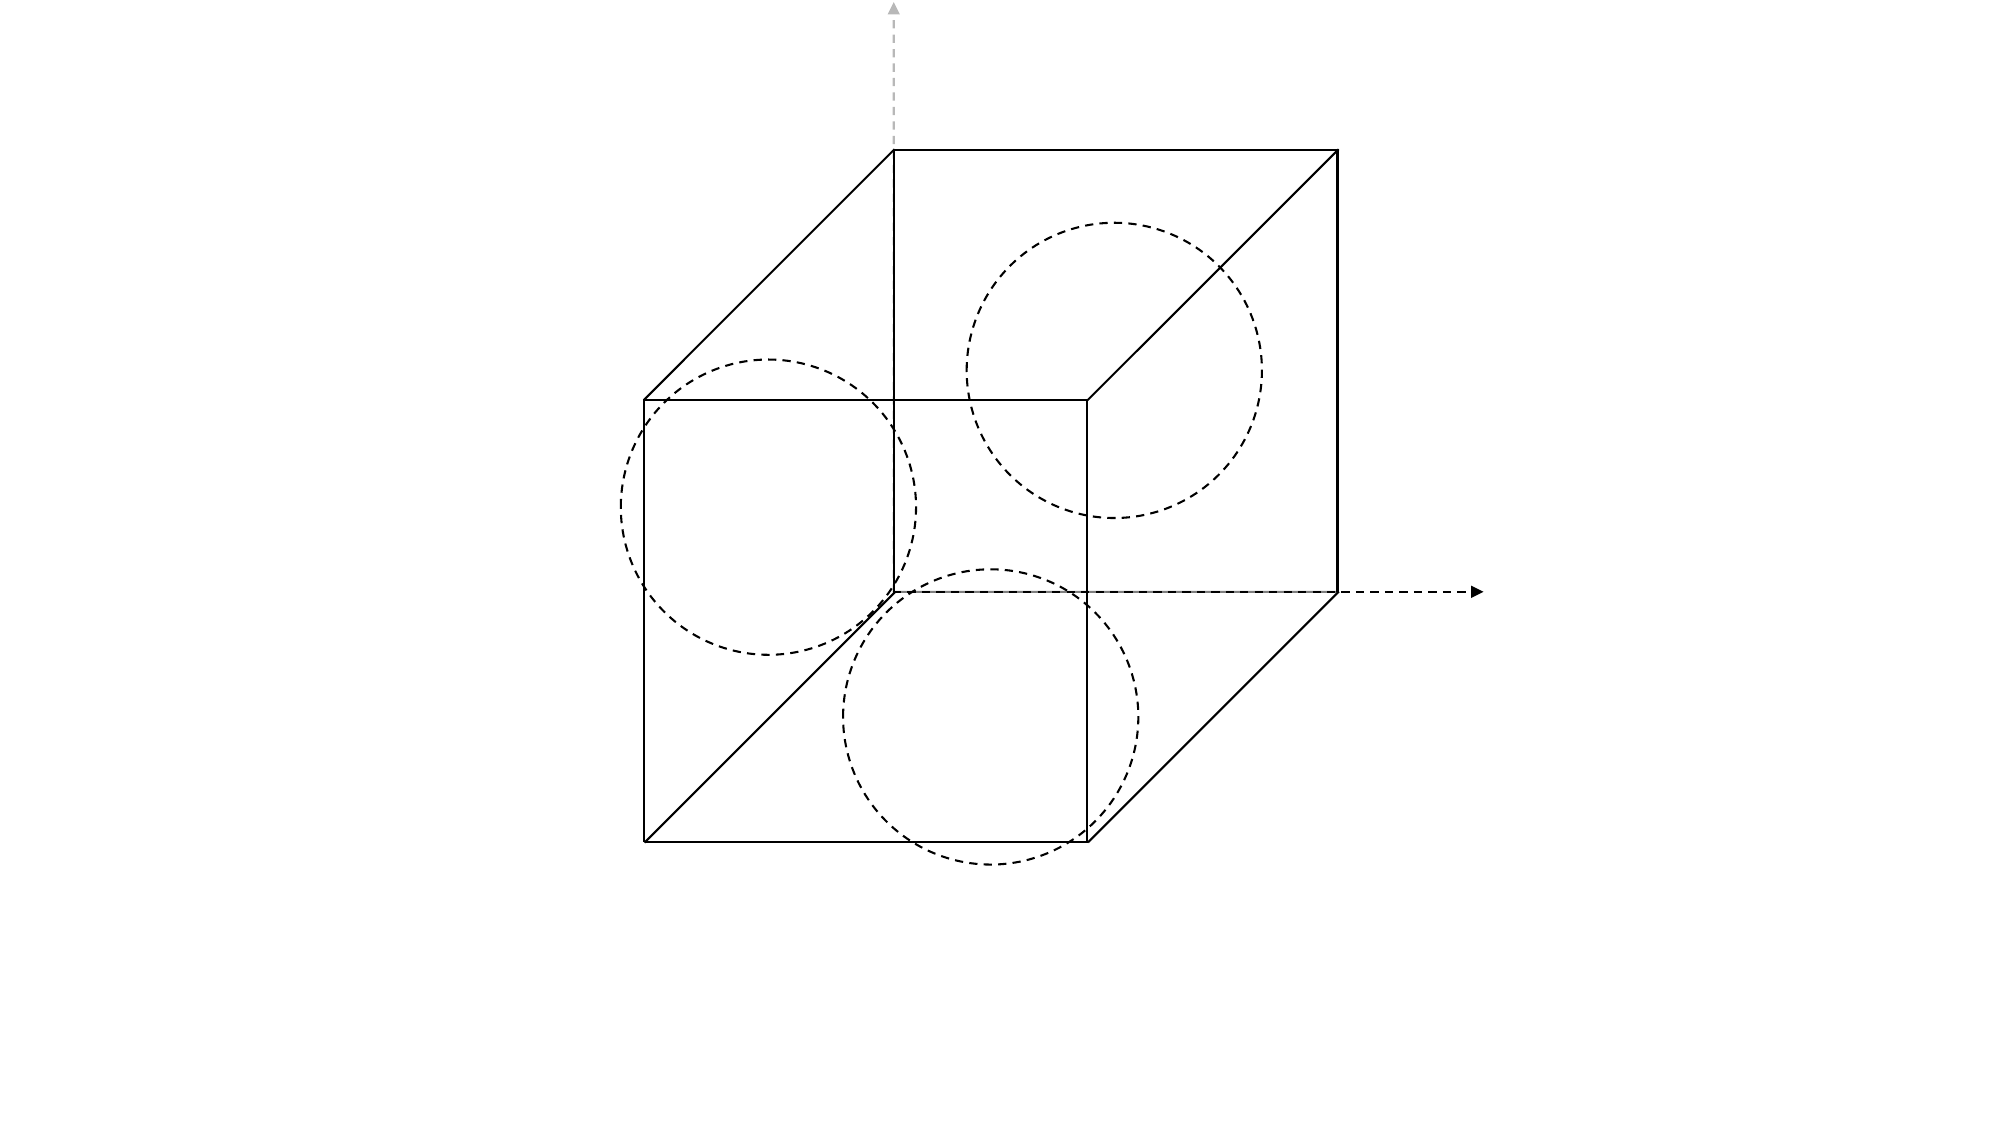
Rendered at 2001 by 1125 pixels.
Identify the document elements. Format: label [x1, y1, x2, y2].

text_box [1116, 221, 1220, 274]
text_box [1088, 718, 1115, 828]
text_box [1217, 268, 1227, 274]
text_box [913, 843, 1070, 866]
text_box [867, 718, 1086, 841]
text_box [1001, 221, 1115, 274]
text_box [1116, 718, 1140, 796]
text_box [591, 274, 1391, 718]
text_box [842, 718, 866, 798]
